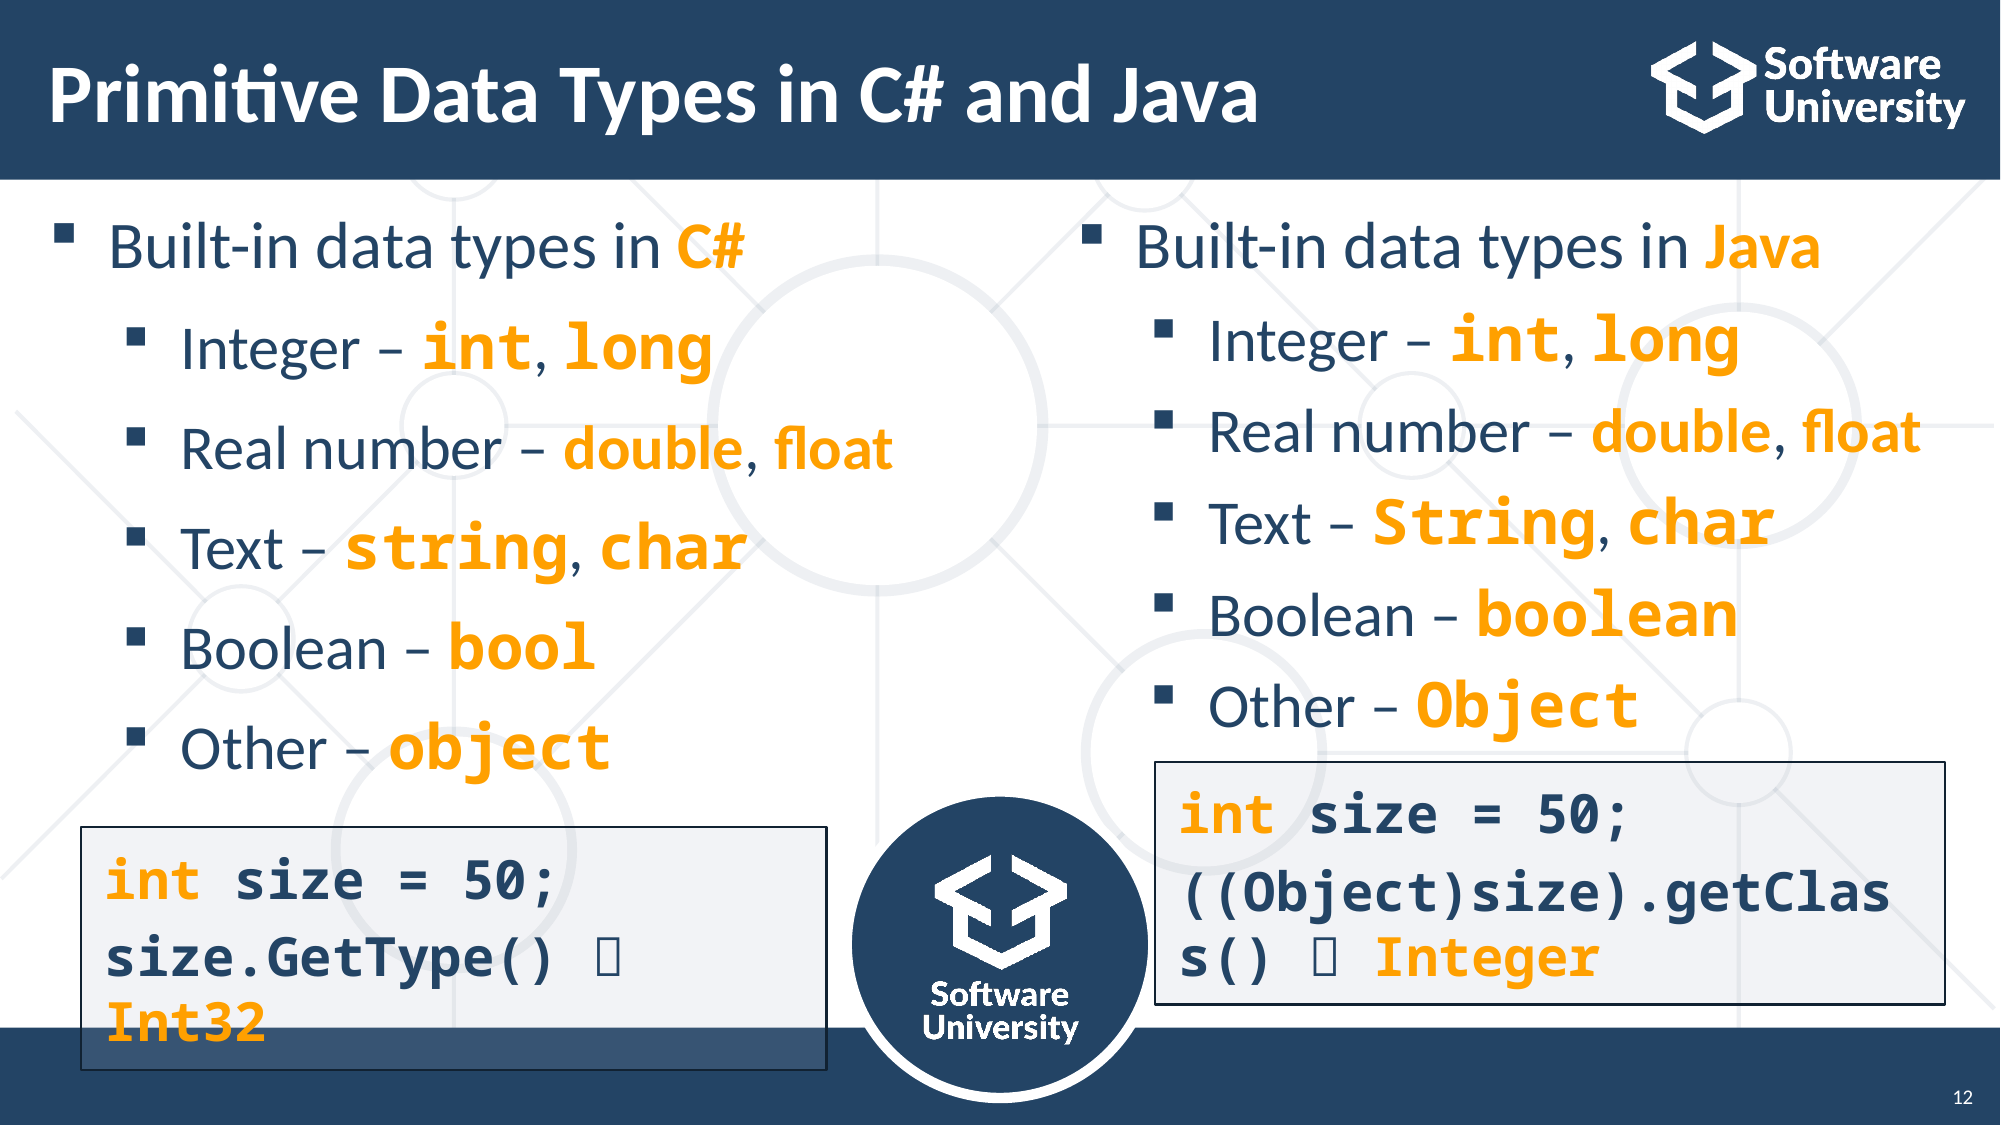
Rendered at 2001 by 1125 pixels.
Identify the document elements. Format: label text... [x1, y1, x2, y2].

slide_number 12 [1927, 1067, 1989, 1117]
picture [1651, 41, 1966, 134]
list Built-in data types in Java Integer – int, long Real number – double, float Text – String, char Boolean – boolean Other – Object [1059, 196, 1969, 1010]
picture [921, 854, 1079, 1049]
list Built-in data types in C# Integer – int, long Real number – double, float Text – string, char Boolean – bool Other – object [31, 196, 964, 1010]
text_box int size = 50; size.GetType()  Int32 [80, 827, 827, 1071]
text_box int size = 50; ((Object)size).getClass()  Integer [1155, 761, 1945, 1005]
title Primitive Data Types in C# and Java [31, 16, 1625, 162]
